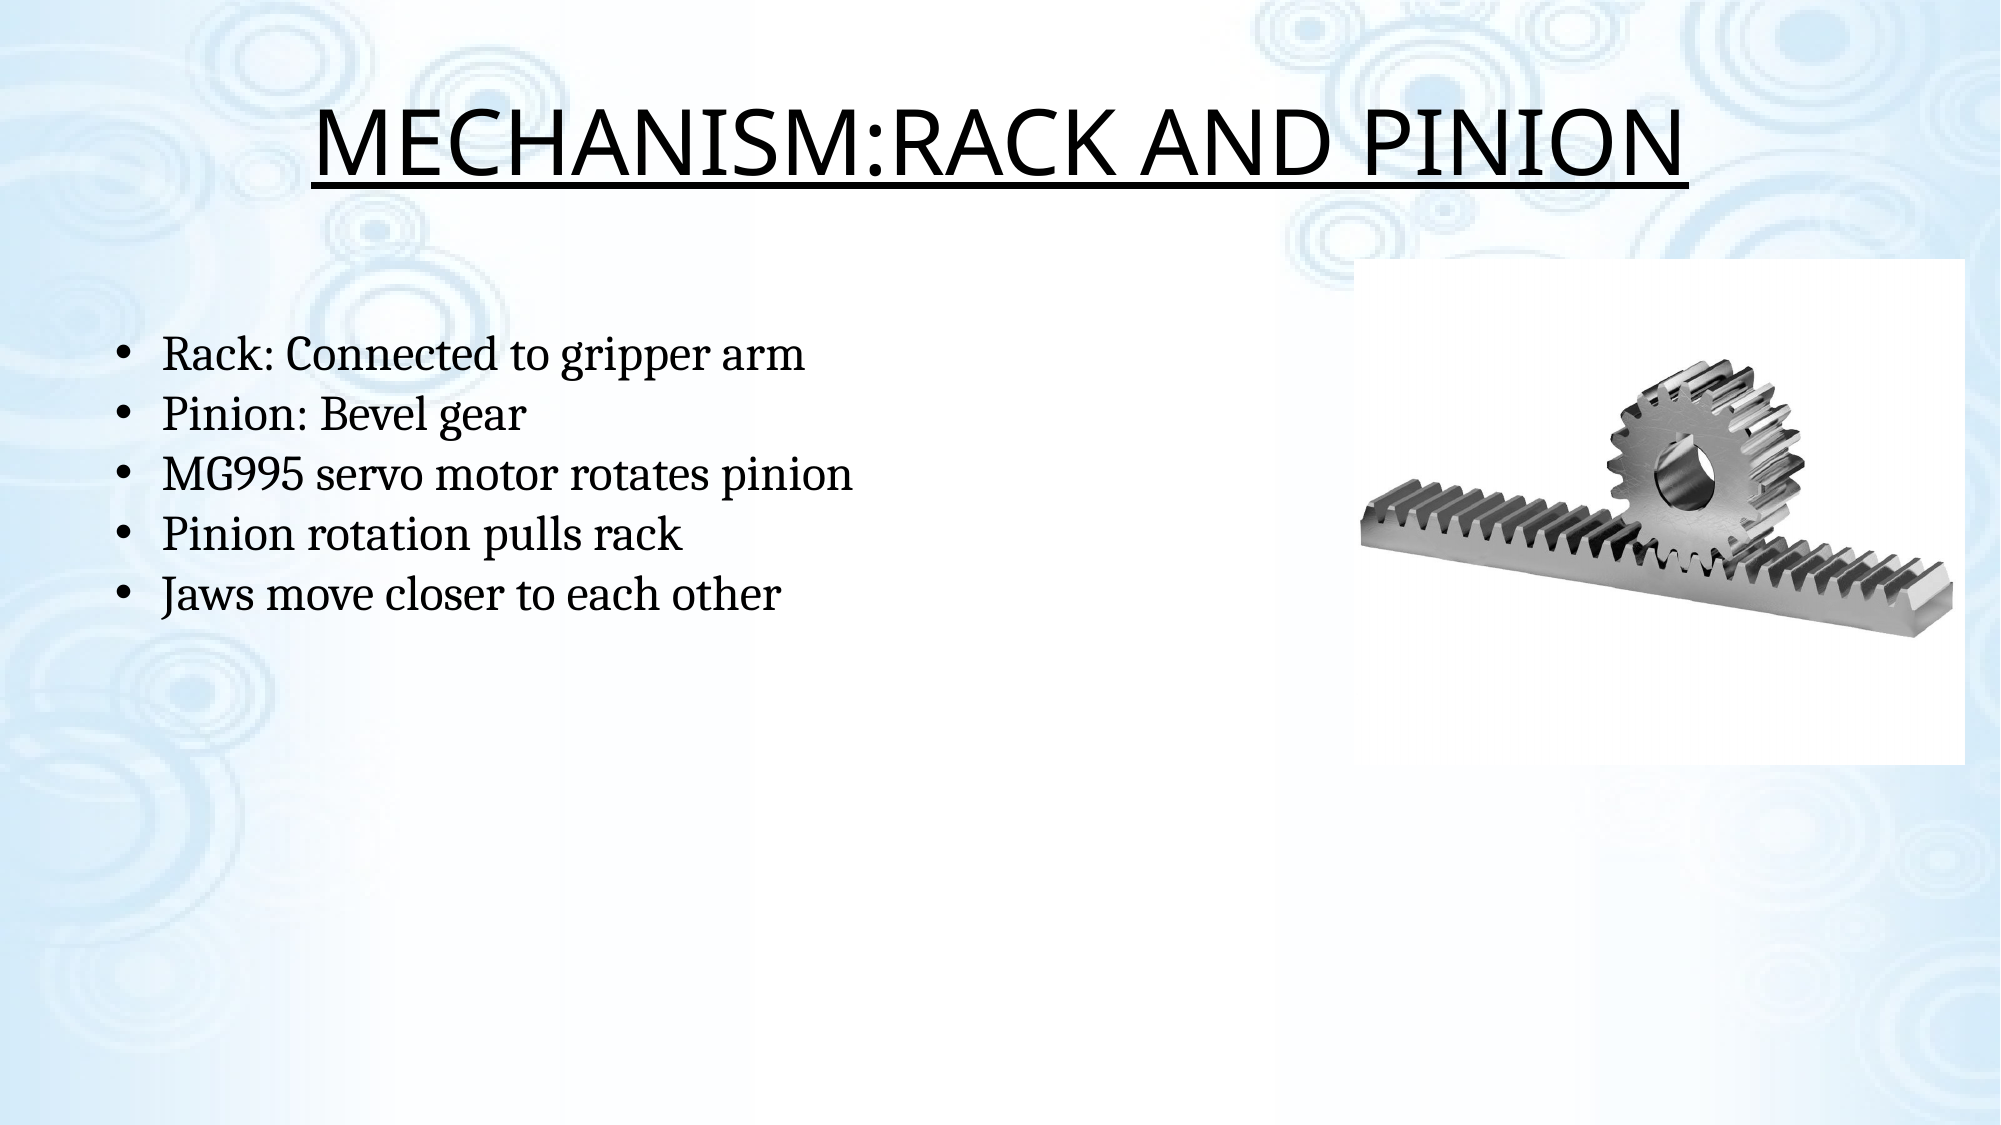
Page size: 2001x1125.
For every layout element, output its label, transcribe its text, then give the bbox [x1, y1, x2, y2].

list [1354, 259, 1965, 765]
title MECHANISM:RACK AND PINION [99, 44, 1901, 233]
text_box Rack: Connected to gripper arm Pinion: Bevel gear MG995 servo motor rotates pinion Pinion rotation pulls rack Jaws move closer to each other [99, 313, 1100, 877]
picture [0, 0, 2001, 1125]
